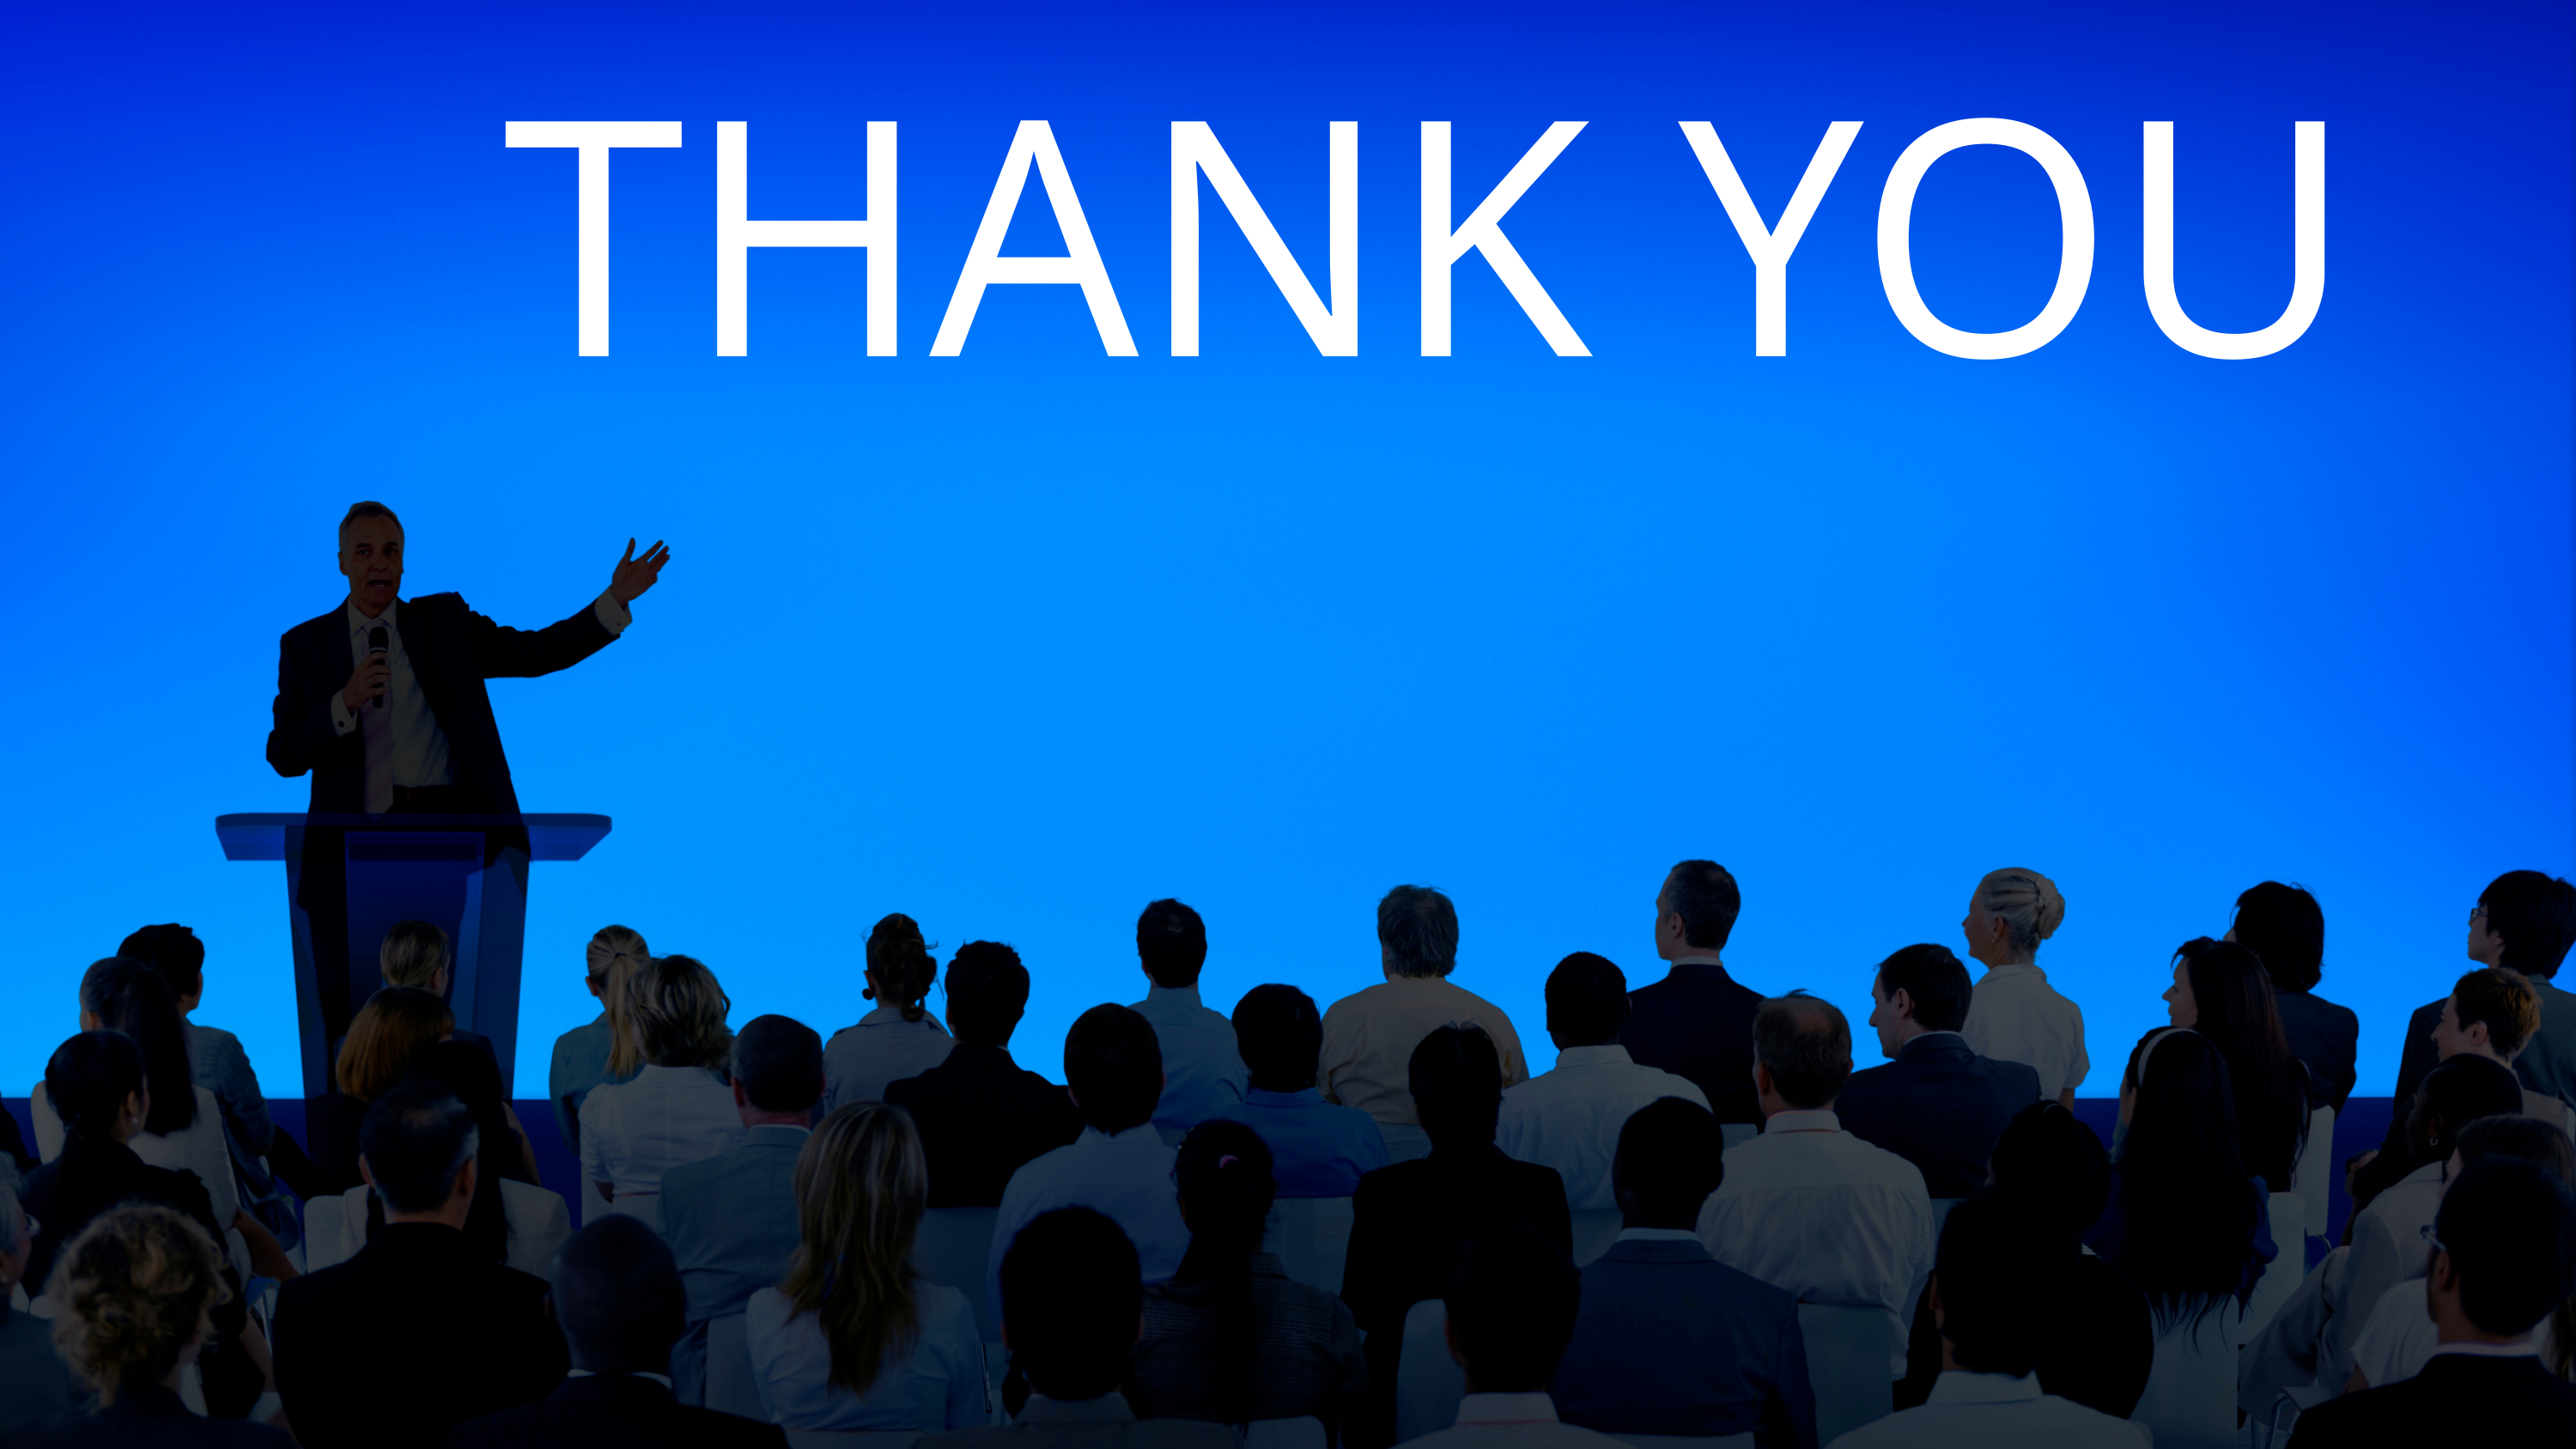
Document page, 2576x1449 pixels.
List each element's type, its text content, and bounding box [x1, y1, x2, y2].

text_box [0, 0, 2576, 1449]
text_box THANK YOU [426, 110, 2432, 423]
